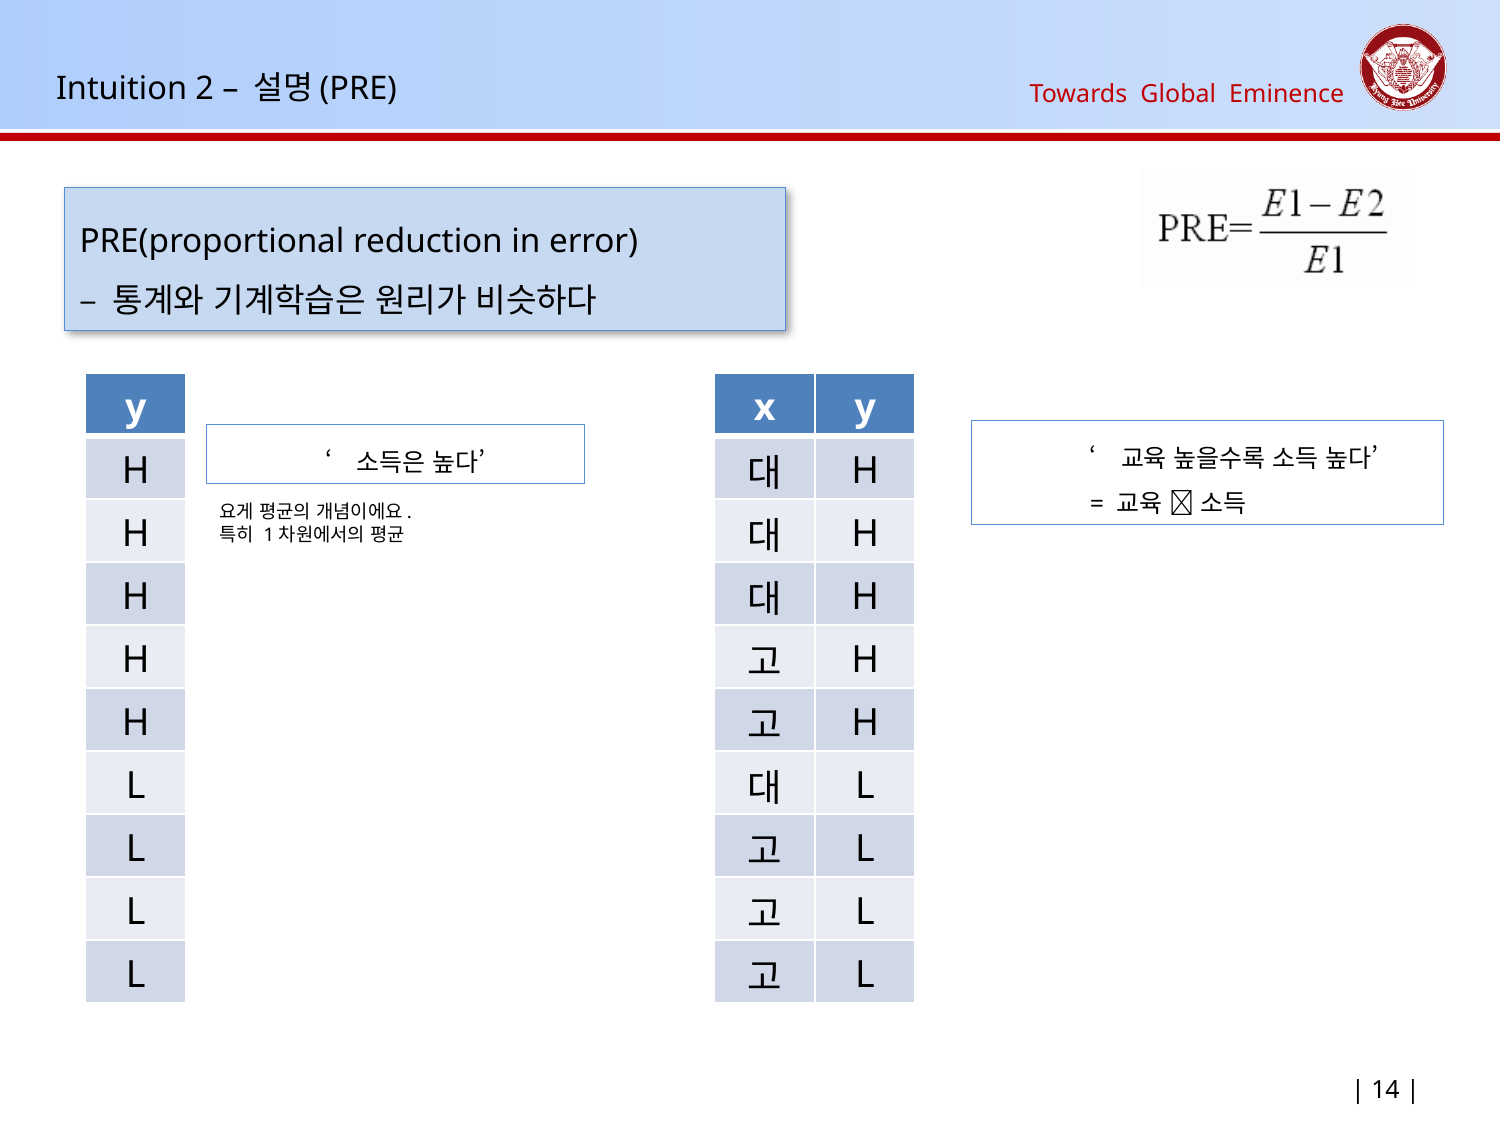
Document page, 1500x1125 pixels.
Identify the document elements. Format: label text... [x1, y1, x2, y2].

table_cell 대 [715, 439, 814, 498]
text_box ‘교육 높을수록 소득 높다’ = 교육  소득 [971, 420, 1444, 525]
table_header x [715, 374, 814, 433]
table_cell H [86, 439, 185, 498]
table_cell L [86, 941, 185, 1002]
table_cell 고 [715, 815, 814, 876]
table_cell H [86, 500, 185, 561]
table_cell H [816, 500, 914, 561]
table_cell 고 [715, 689, 814, 750]
table_cell L [86, 815, 185, 876]
table_header y [816, 374, 914, 433]
table_cell 대 [715, 563, 814, 624]
table_cell H [816, 626, 914, 687]
table_cell 고 [715, 878, 814, 939]
table_cell H [86, 563, 185, 624]
table_cell 고 [715, 626, 814, 687]
text_box 요게 평균의 개념이에요. 특히 1차원에서의 평균 [204, 492, 427, 553]
text_box ‘소득은 높다’ [206, 424, 585, 484]
table_cell 고 [715, 941, 814, 1002]
table_cell H [86, 626, 185, 687]
table_cell L [86, 752, 185, 813]
table_cell L [816, 815, 914, 876]
table_cell H [816, 439, 914, 498]
table_cell H [816, 563, 914, 624]
table_cell 대 [715, 752, 814, 813]
table_cell H [816, 689, 914, 750]
table_cell L [816, 941, 914, 1002]
table_cell L [816, 752, 914, 813]
table_cell L [816, 878, 914, 939]
text_box [0, 0, 1500, 75]
text_box PRE(proportional reduction in error) – 통계와 기계학습은 원리가 비슷하다 [64, 187, 786, 331]
title Intuition 2 – 설명(PRE) [41, 75, 1226, 114]
table_header y [86, 374, 185, 433]
table_cell 대 [715, 500, 814, 561]
table_cell L [86, 878, 185, 939]
picture [1359, 75, 1447, 111]
table_cell H [86, 689, 185, 750]
picture [1139, 168, 1414, 287]
